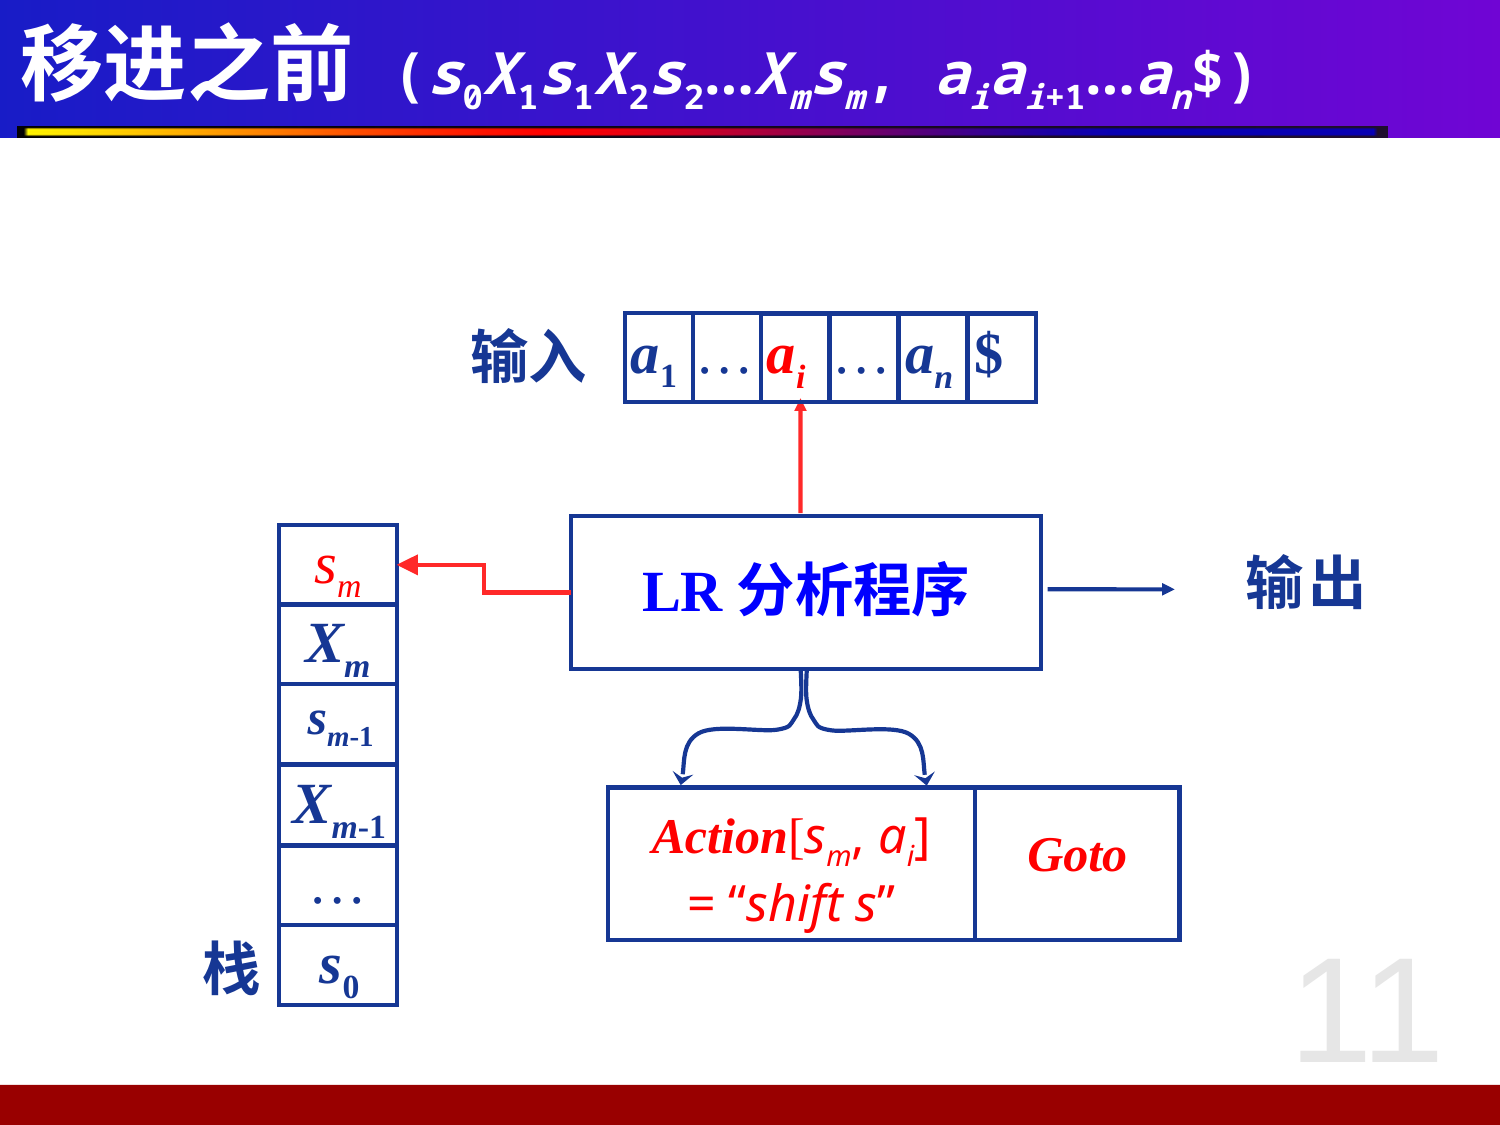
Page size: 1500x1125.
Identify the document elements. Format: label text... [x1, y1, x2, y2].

text_box 输出 [1230, 538, 1400, 640]
text_box 栈 [187, 924, 275, 1026]
text_box sm-1 [278, 684, 397, 764]
slide_number 11 [1234, 904, 1500, 1118]
text_box Xm [278, 604, 397, 684]
text_box Goto [974, 787, 1180, 941]
text_box $ [968, 313, 1037, 402]
title 移进之前 (s0X1s1X2s2…Xmsm, aiai+1…an$) [5, 6, 1377, 120]
text_box an [899, 313, 968, 402]
text_box … [829, 313, 898, 402]
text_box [398, 564, 570, 593]
text_box ai [760, 313, 829, 402]
text_box [806, 667, 935, 786]
text_box [672, 667, 802, 786]
text_box LR分析程序 [571, 516, 1041, 669]
text_box sm [278, 525, 397, 604]
text_box [1047, 583, 1175, 596]
text_box 输入 [455, 313, 625, 414]
text_box … [278, 845, 397, 926]
text_box a1 [624, 313, 693, 402]
text_box Xm-1 [279, 765, 398, 845]
picture [17, 126, 1388, 138]
text_box s0 [279, 925, 398, 1005]
text_box [794, 402, 807, 514]
text_box Action[sm, ai] = “shift s” [607, 787, 974, 941]
text_box … [693, 313, 760, 402]
